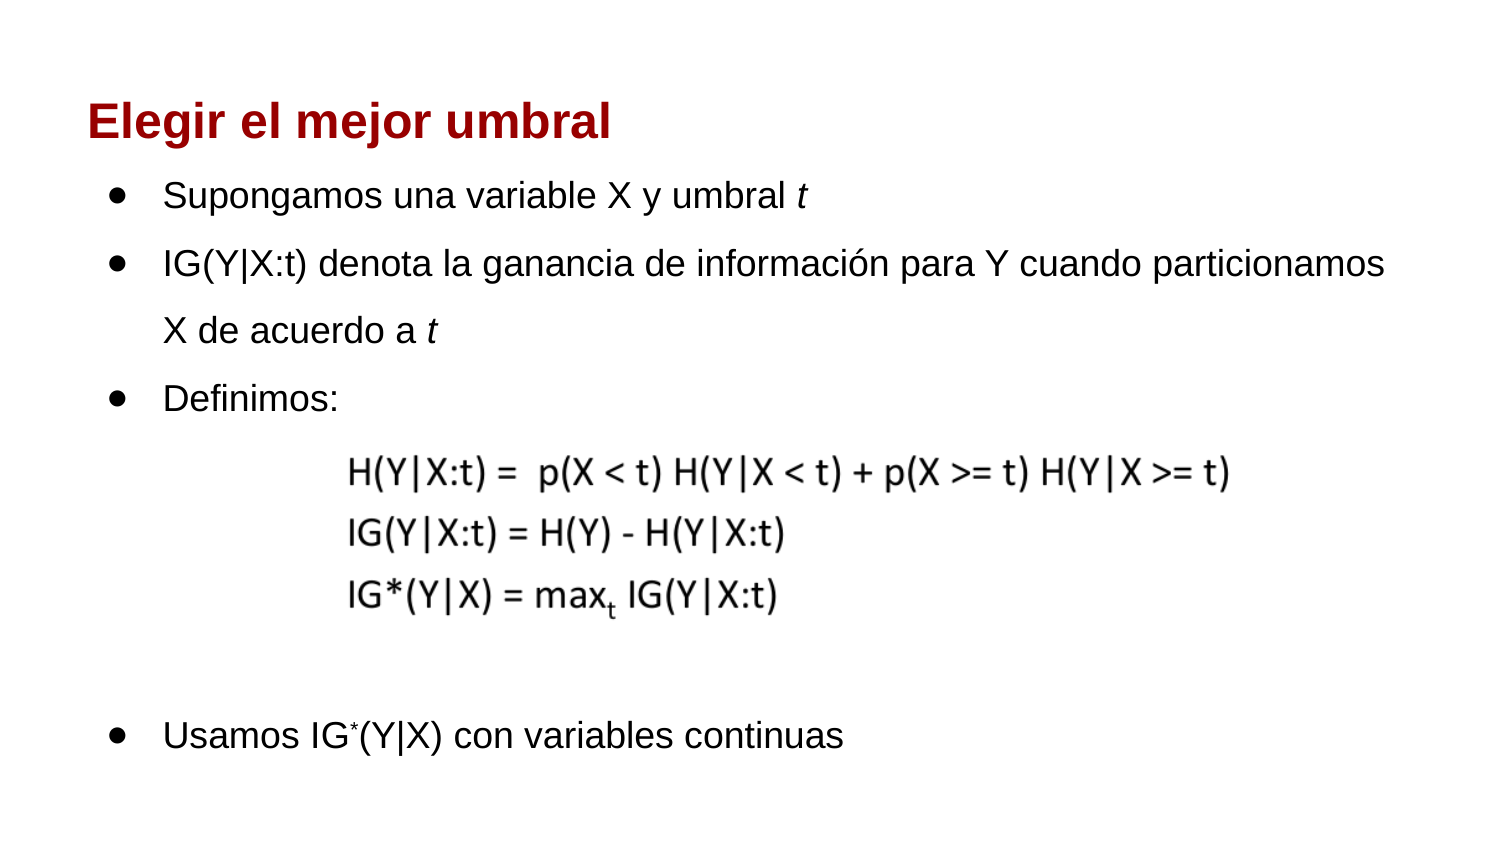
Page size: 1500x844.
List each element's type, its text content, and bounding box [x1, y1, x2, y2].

picture [338, 435, 1255, 630]
text_box Elegir el mejor umbral Supongamos una variable X y umbral t IG(Y|X:t) denota la ganancia de información para Y cuando particionamos X de acuerdo a t Definimos: Usamos IG*(Y|X) con variables continuas [72, 43, 1430, 650]
